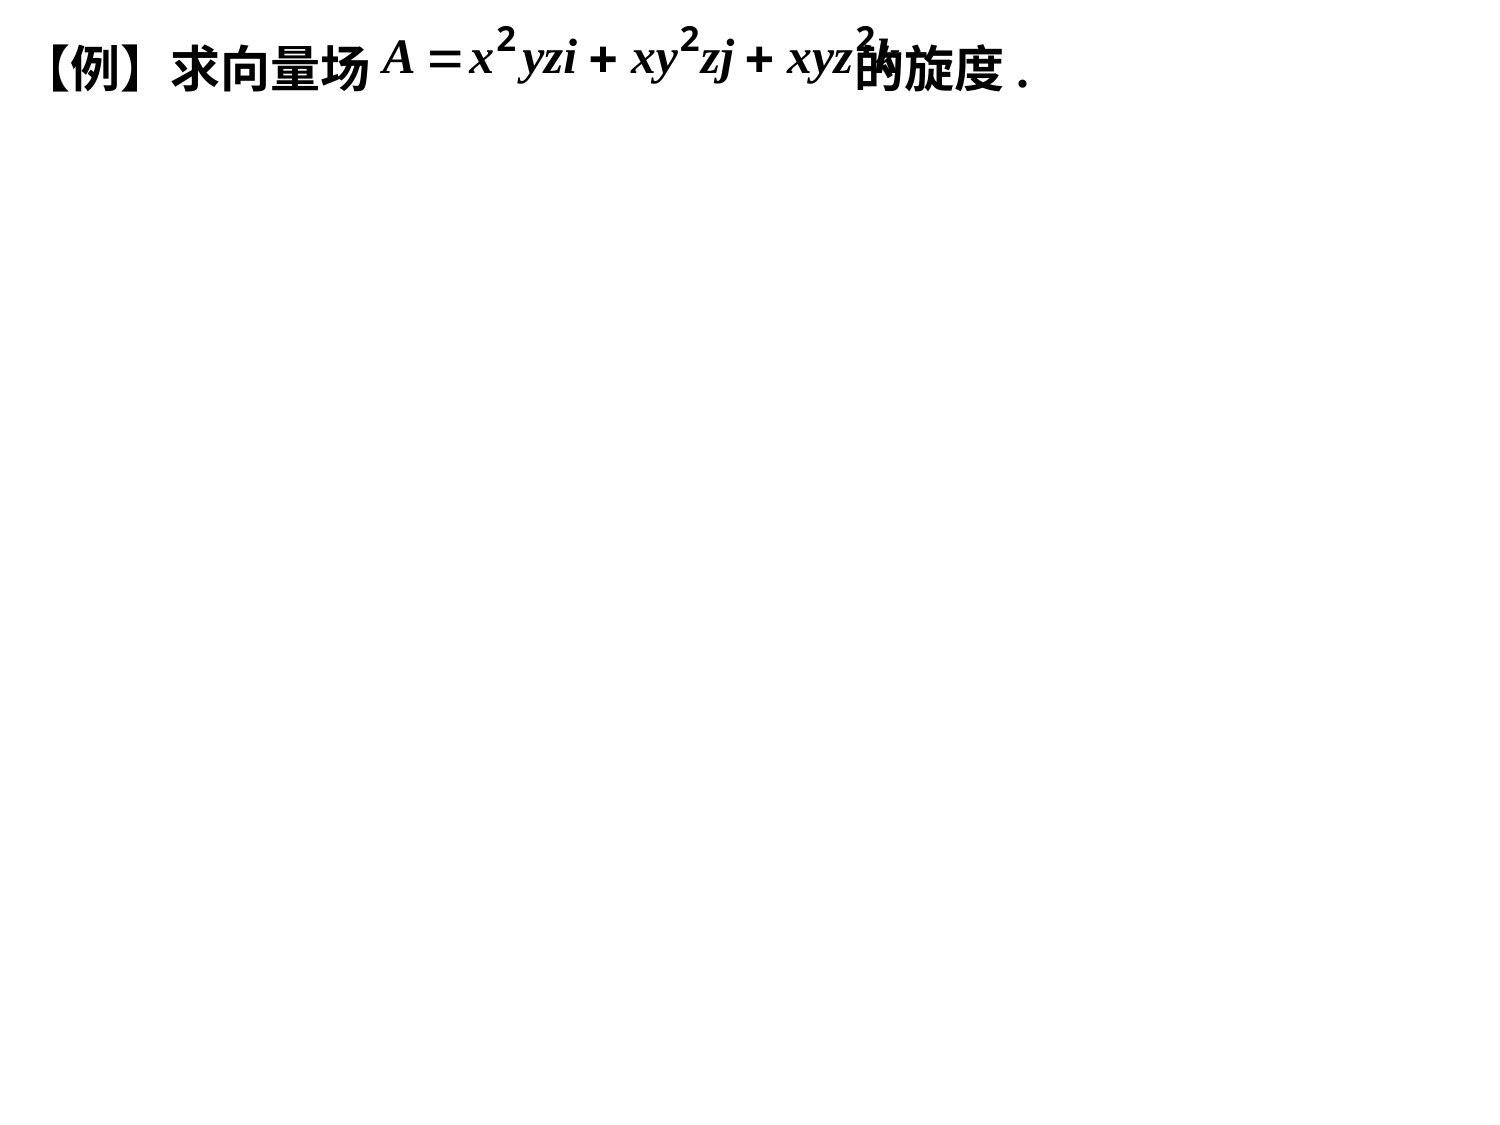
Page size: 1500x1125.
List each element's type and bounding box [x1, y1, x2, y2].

text_box [5, 0, 1444, 107]
